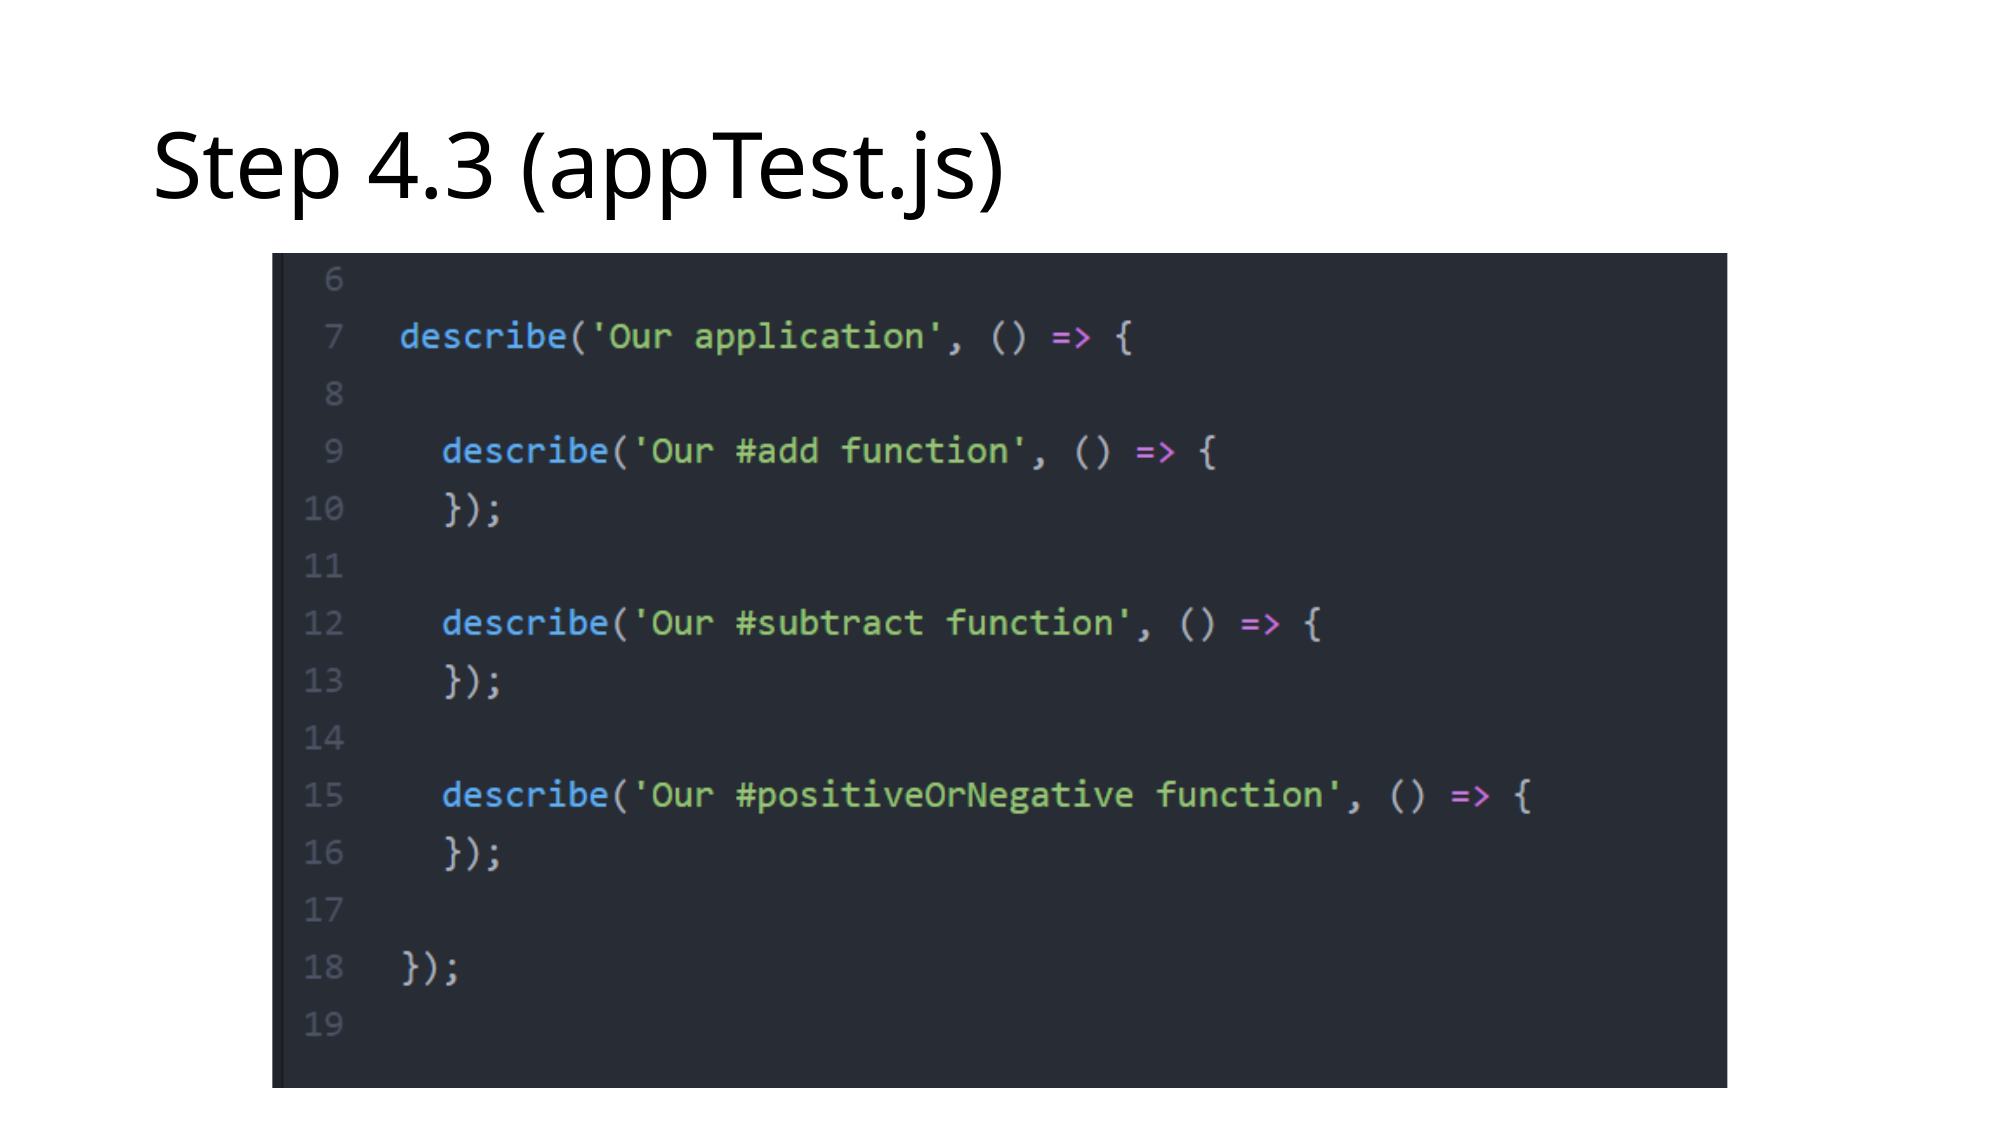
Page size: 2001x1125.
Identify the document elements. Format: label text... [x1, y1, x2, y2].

title Step 4.3 (appTest.js) [137, 59, 1863, 278]
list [272, 253, 1728, 1088]
